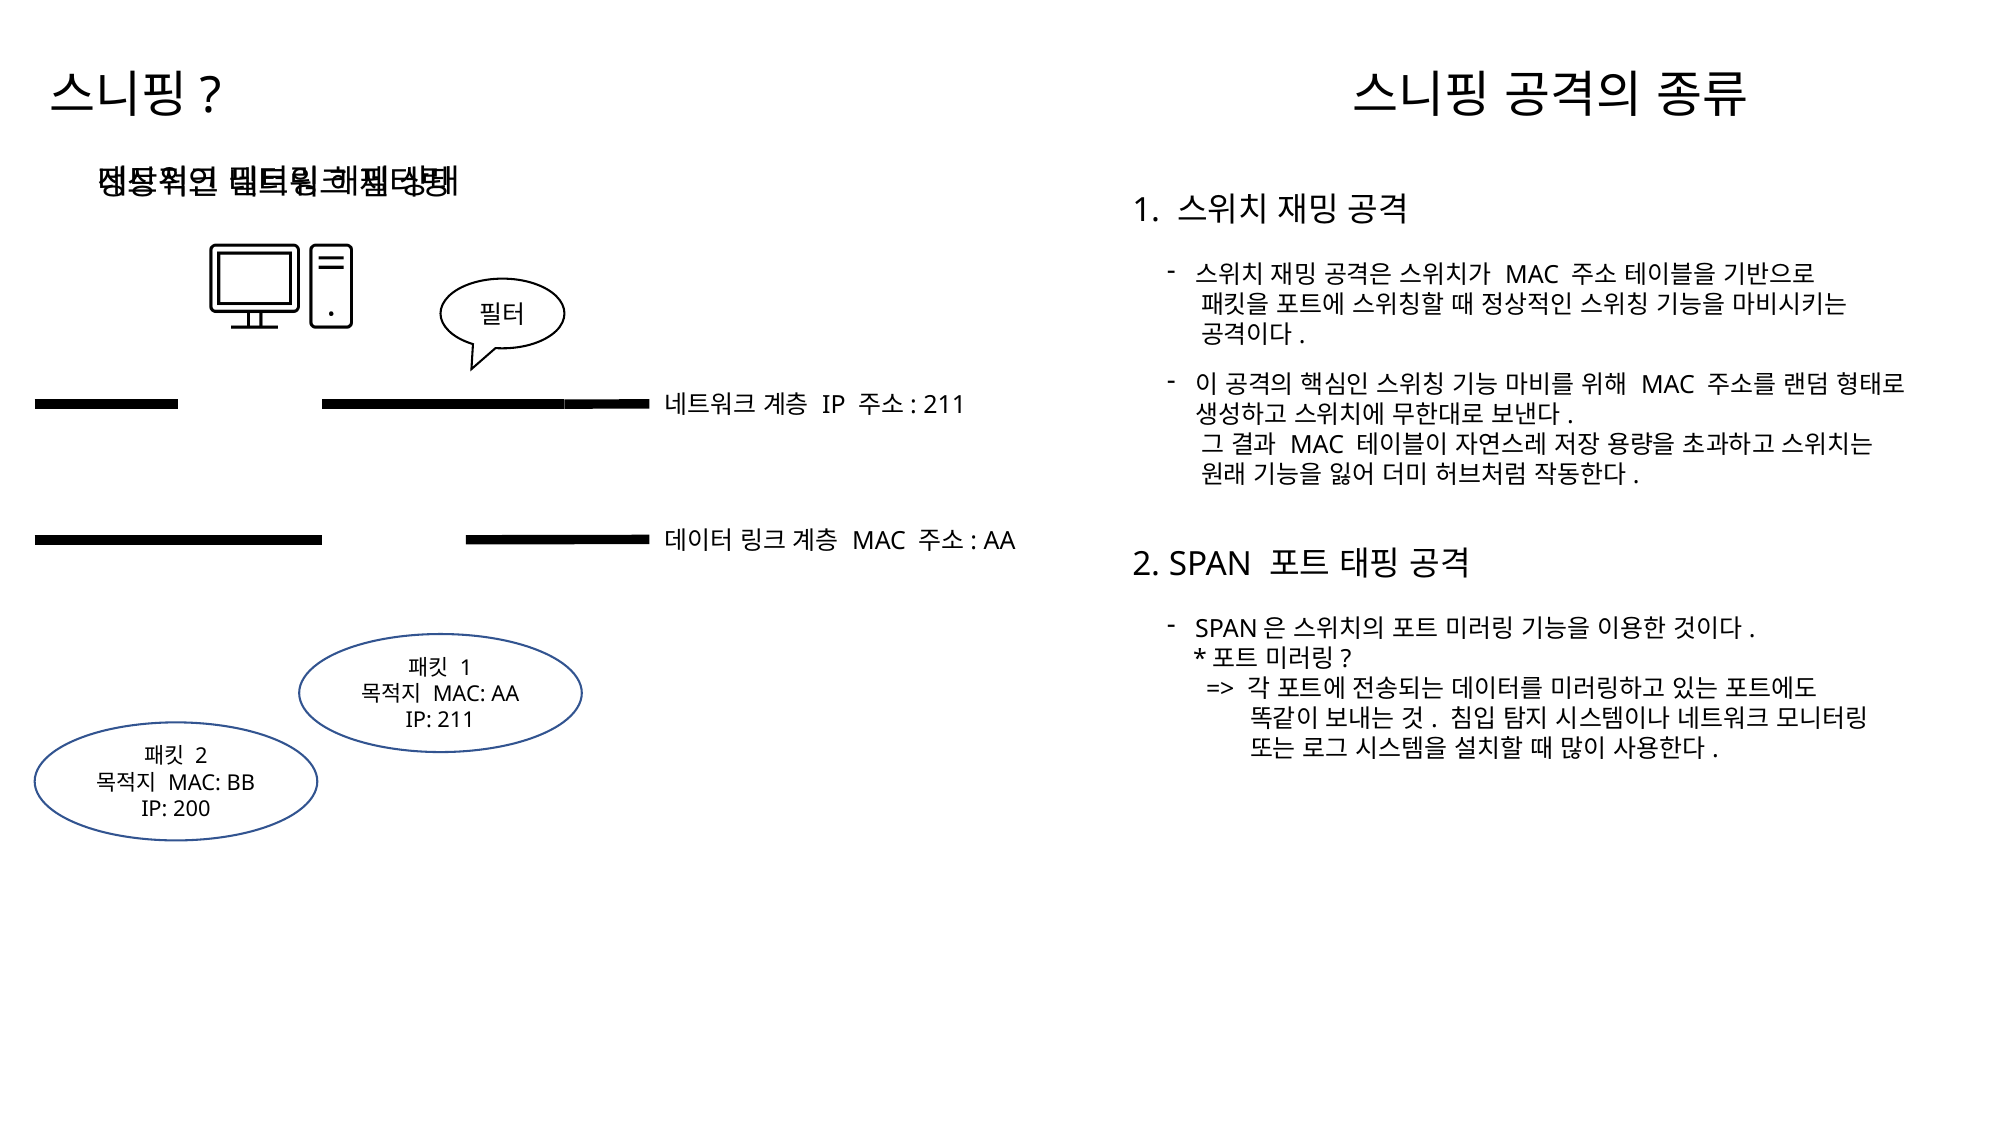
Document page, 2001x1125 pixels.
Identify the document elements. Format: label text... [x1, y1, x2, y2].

text_box 1. 스위치 재밍 공격 [1117, 181, 1450, 236]
text_box 패킷 1 목적지 MAC: AA IP: 211 [298, 632, 583, 754]
text_box 네트워크 필터링 해제 상태 [82, 153, 525, 208]
text_box 데이터 링크 계층 MAC 주소: AA [649, 517, 1061, 562]
text_box 패킷 2 목적지 MAC: BB IP: 200 [33, 721, 319, 842]
text_box 스니핑 공격의 종류 [1337, 55, 1824, 130]
text_box 스위치 재밍 공격은 스위치가 MAC 주소 테이블을 기반으로 패킷을 포트에 스위칭할 때 정상적인 스위칭 기능을 마비시키는 공격이다. [1152, 250, 1942, 356]
text_box 2. SPAN 포트 태핑 공격 [1117, 534, 1520, 590]
text_box 이 공격의 핵심인 스위칭 기능 마비를 위해 MAC 주소를 랜덤 형태로 생성하고 스위치에 무한대로 보낸다. 그 결과 MAC 테이블이 자연스레 저장 용량을 초과하고 스위치는 원래 기능을 잃어 더미 허브처럼 작동한다. [1152, 361, 1942, 496]
text_box SPAN은 스위치의 포트 미러링 기능을 이용한 것이다. *포트 미러링? => 각 포트에 전송되는 데이터를 미러링하고 있는 포트에도 똑같이 보내는 것. 침입 탐지 시스템이나 네트워크 모니터링 또는 로그 시스템을 설치할 때 많이 사용한다. [1152, 605, 1942, 770]
picture [205, 212, 356, 363]
text_box 네트워크 계층 IP 주소: 211 [649, 381, 1022, 427]
text_box 필터 [439, 277, 566, 372]
text_box 스니핑? [34, 55, 281, 130]
